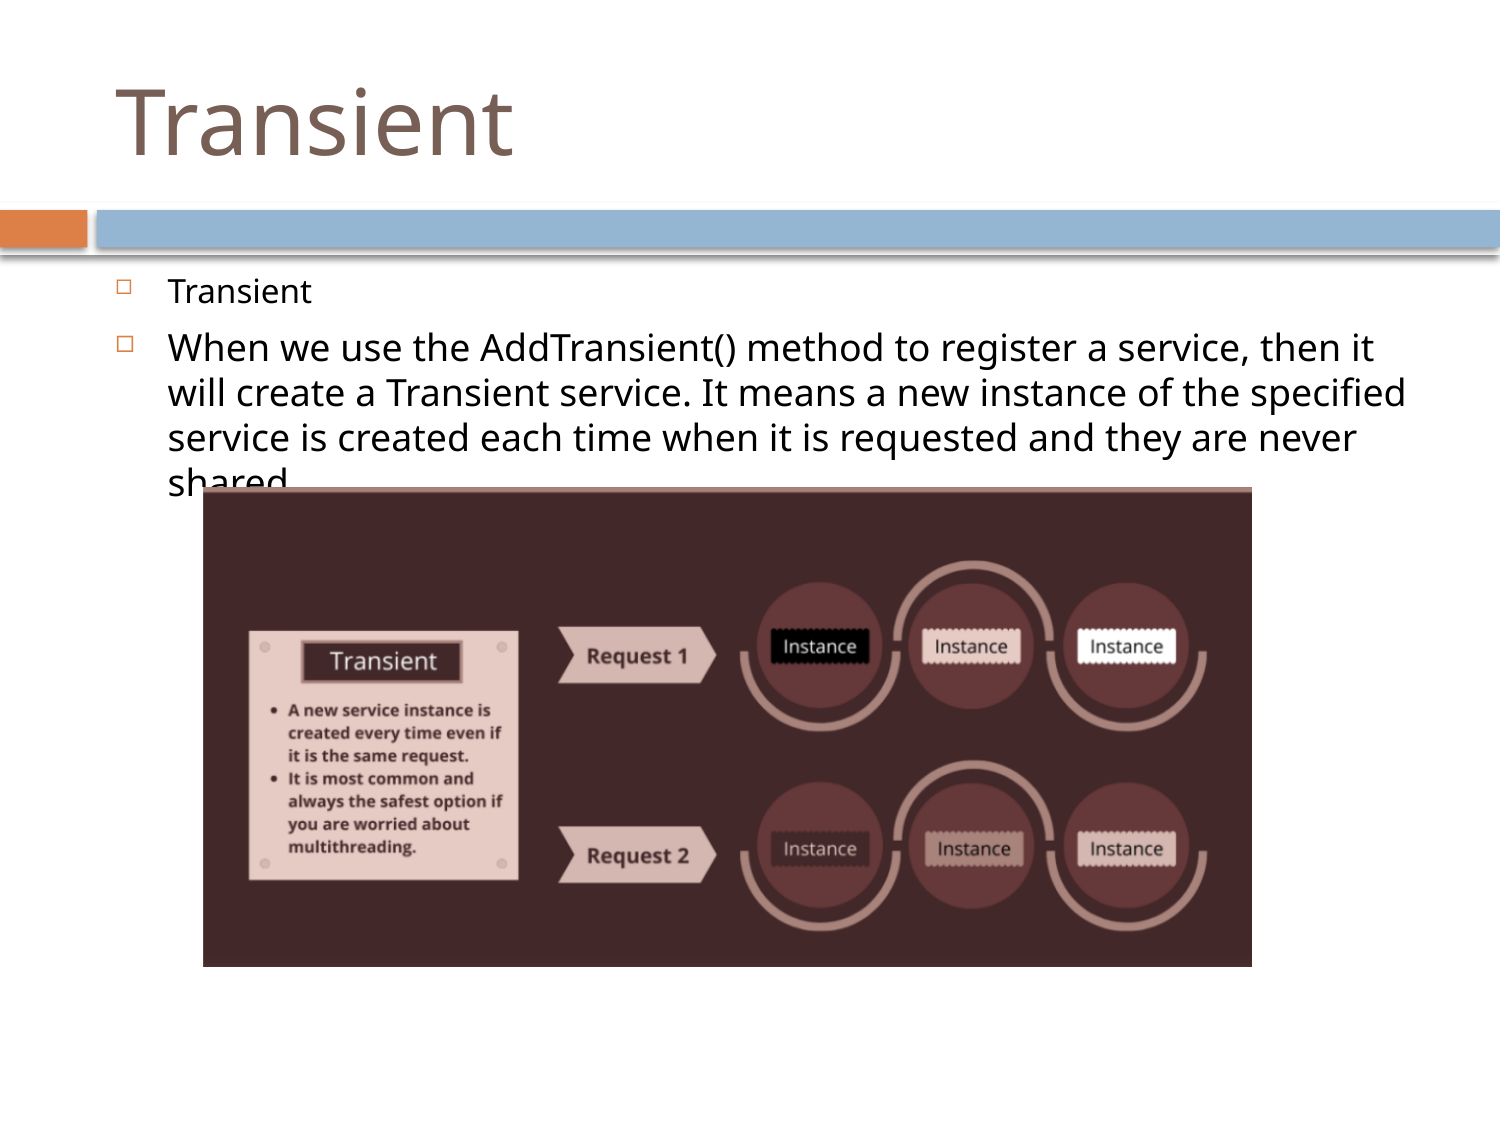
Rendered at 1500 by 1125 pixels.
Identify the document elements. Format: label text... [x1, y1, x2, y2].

title Transient [100, 37, 1438, 200]
picture [199, 487, 1252, 967]
list Transient When we use the AddTransient() method to register a service, then it will create a Transient service. It means a new instance of the specified service is created each time when it is requested and they are never shared. [100, 262, 1438, 1000]
